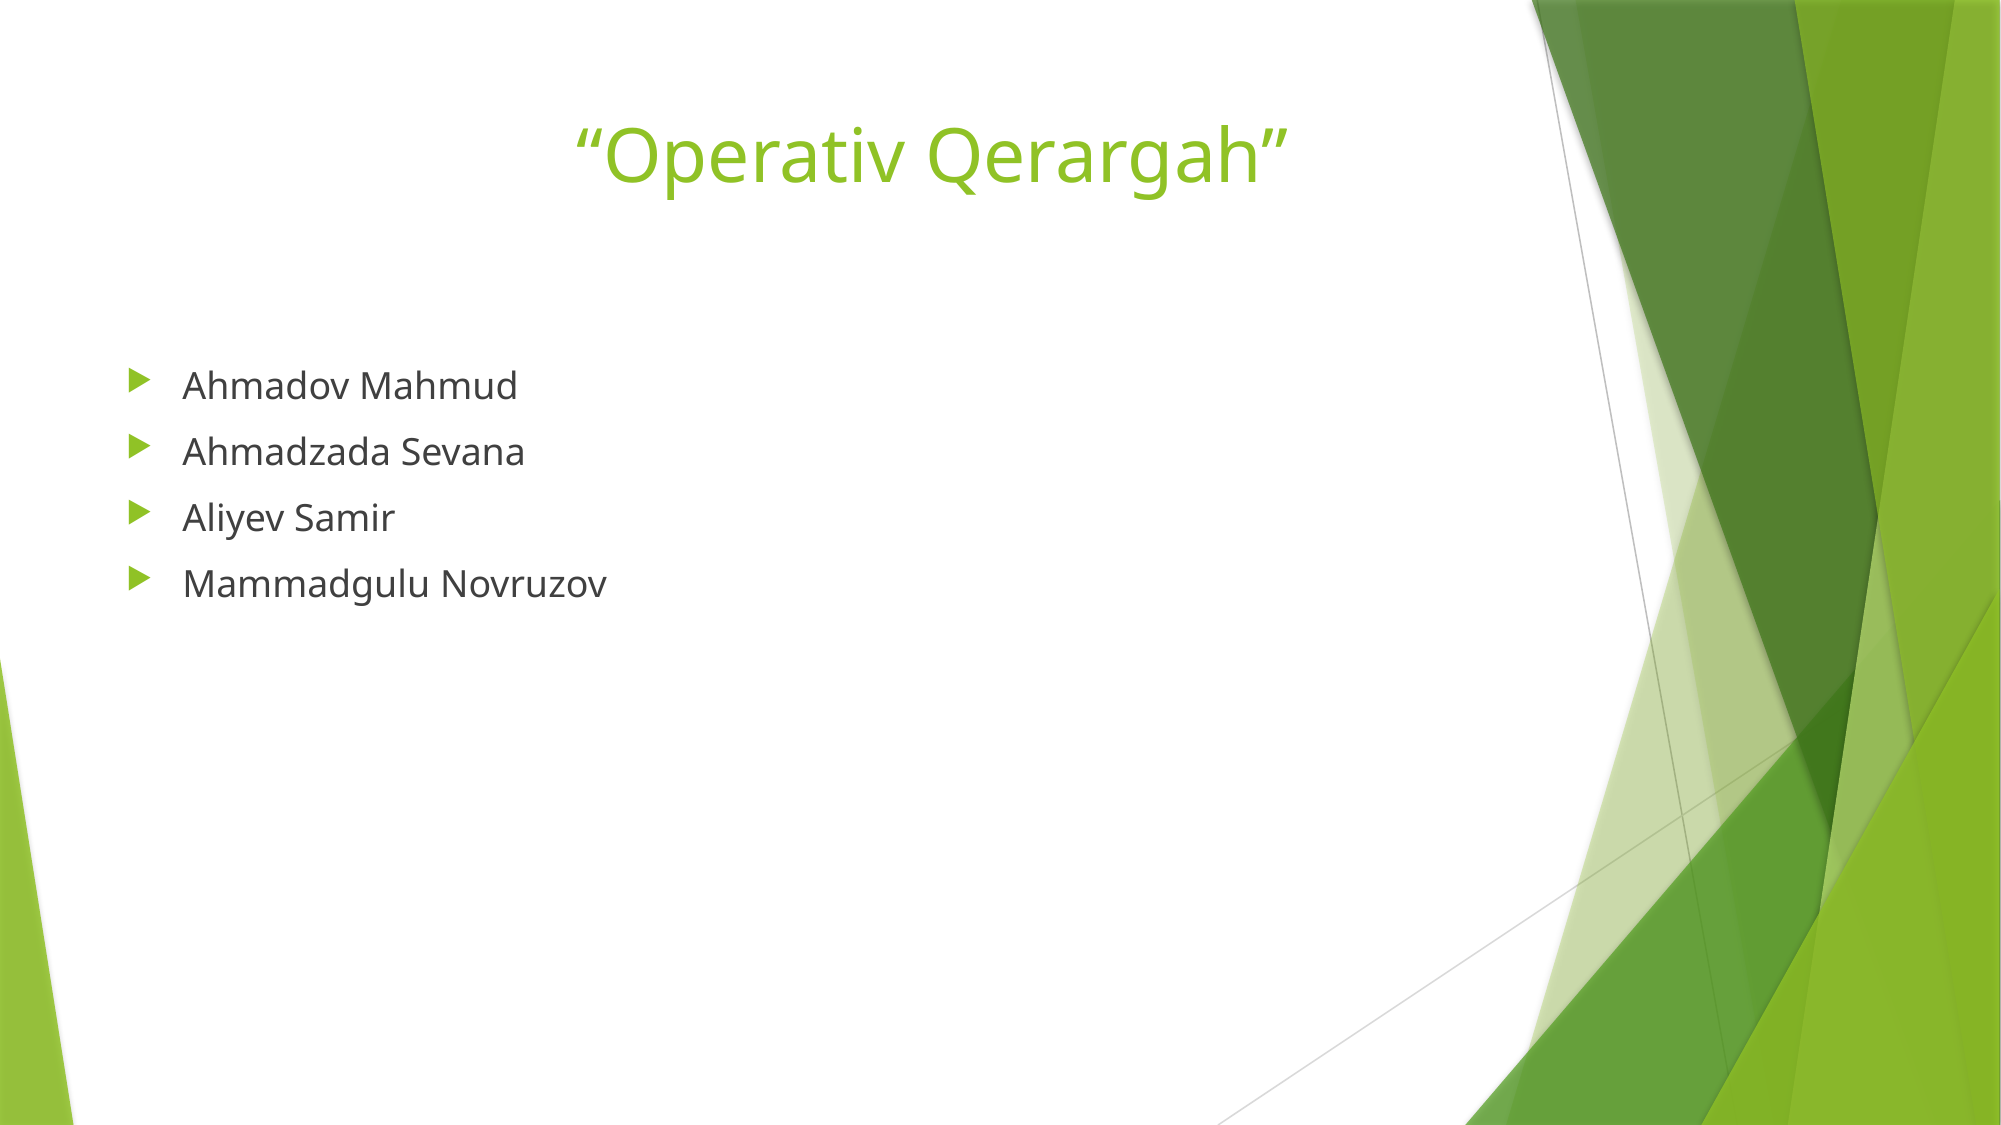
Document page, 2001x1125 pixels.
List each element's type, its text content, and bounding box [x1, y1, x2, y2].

title “Operativ Qerargah” [111, 99, 1522, 317]
list Ahmadov Mahmud Ahmadzada Sevana Aliyev Samir Mammadgulu Novruzov [111, 354, 1522, 992]
